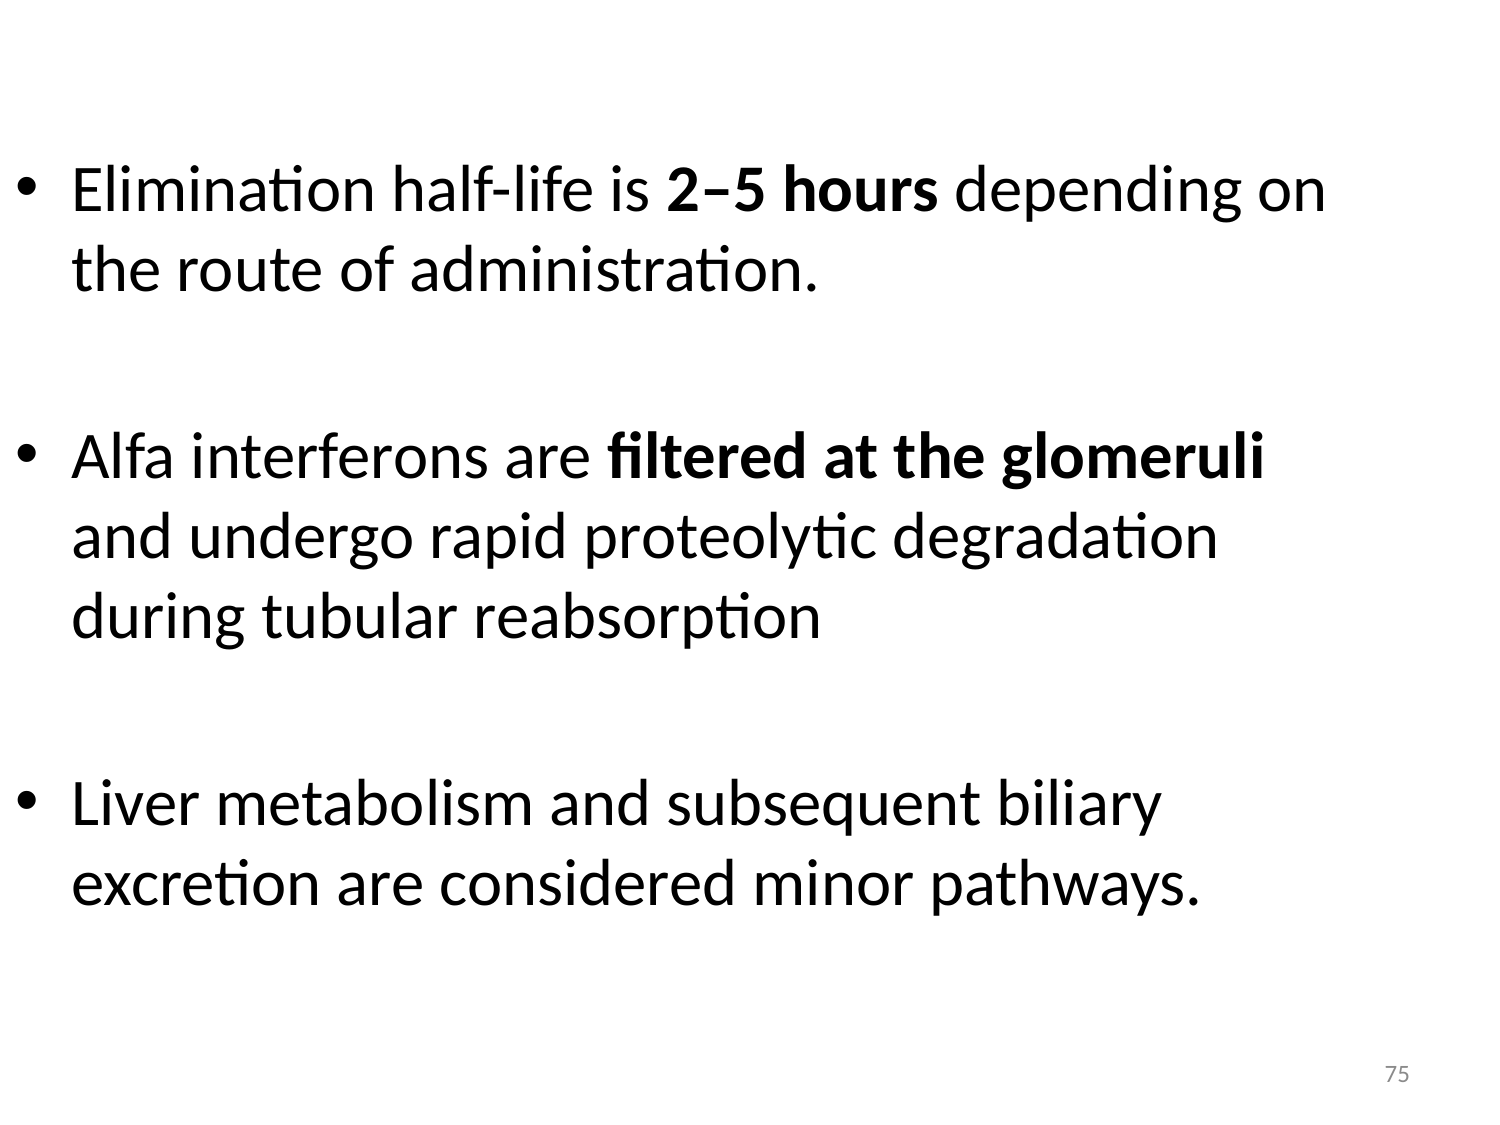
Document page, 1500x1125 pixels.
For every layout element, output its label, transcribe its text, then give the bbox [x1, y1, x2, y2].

slide_number 75 [1074, 1042, 1425, 1103]
list Elimination half-life is 2–5 hours depending on the route of administration. Alfa interferons are filtered at the glomeruli and undergo rapid proteolytic degradation during tubular reabsorption Liver metabolism and subsequent biliary excretion are considered minor pathways. [0, 137, 1350, 1005]
